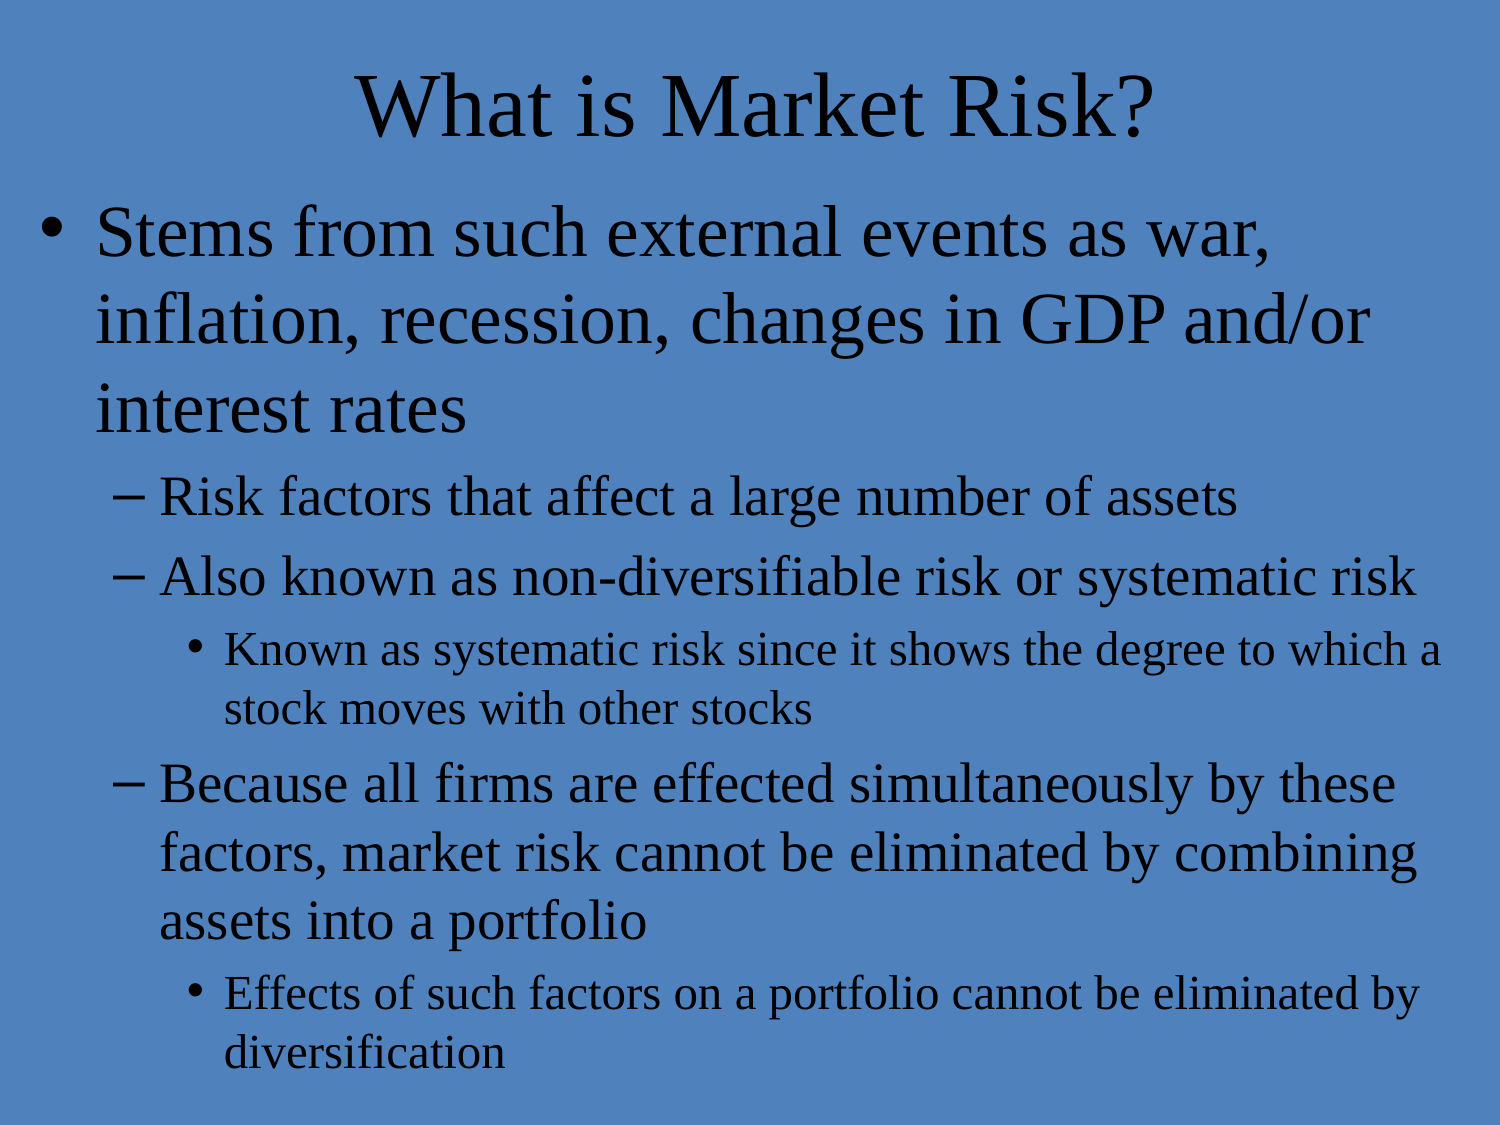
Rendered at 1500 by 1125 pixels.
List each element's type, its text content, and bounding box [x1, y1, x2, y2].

title What is Market Risk? [50, 24, 1463, 174]
list Stems from such external events as war, inflation, recession, changes in GDP and/or interest rates Risk factors that affect a large number of assets Also known as non-diversifiable risk or systematic risk Known as systematic risk since it shows the degree to which a stock moves with other stocks Because all firms are effected simultaneously by these factors, market risk cannot be eliminated by combining assets into a portfolio Effects of such factors on a portfolio cannot be eliminated by diversification [24, 174, 1475, 1088]
